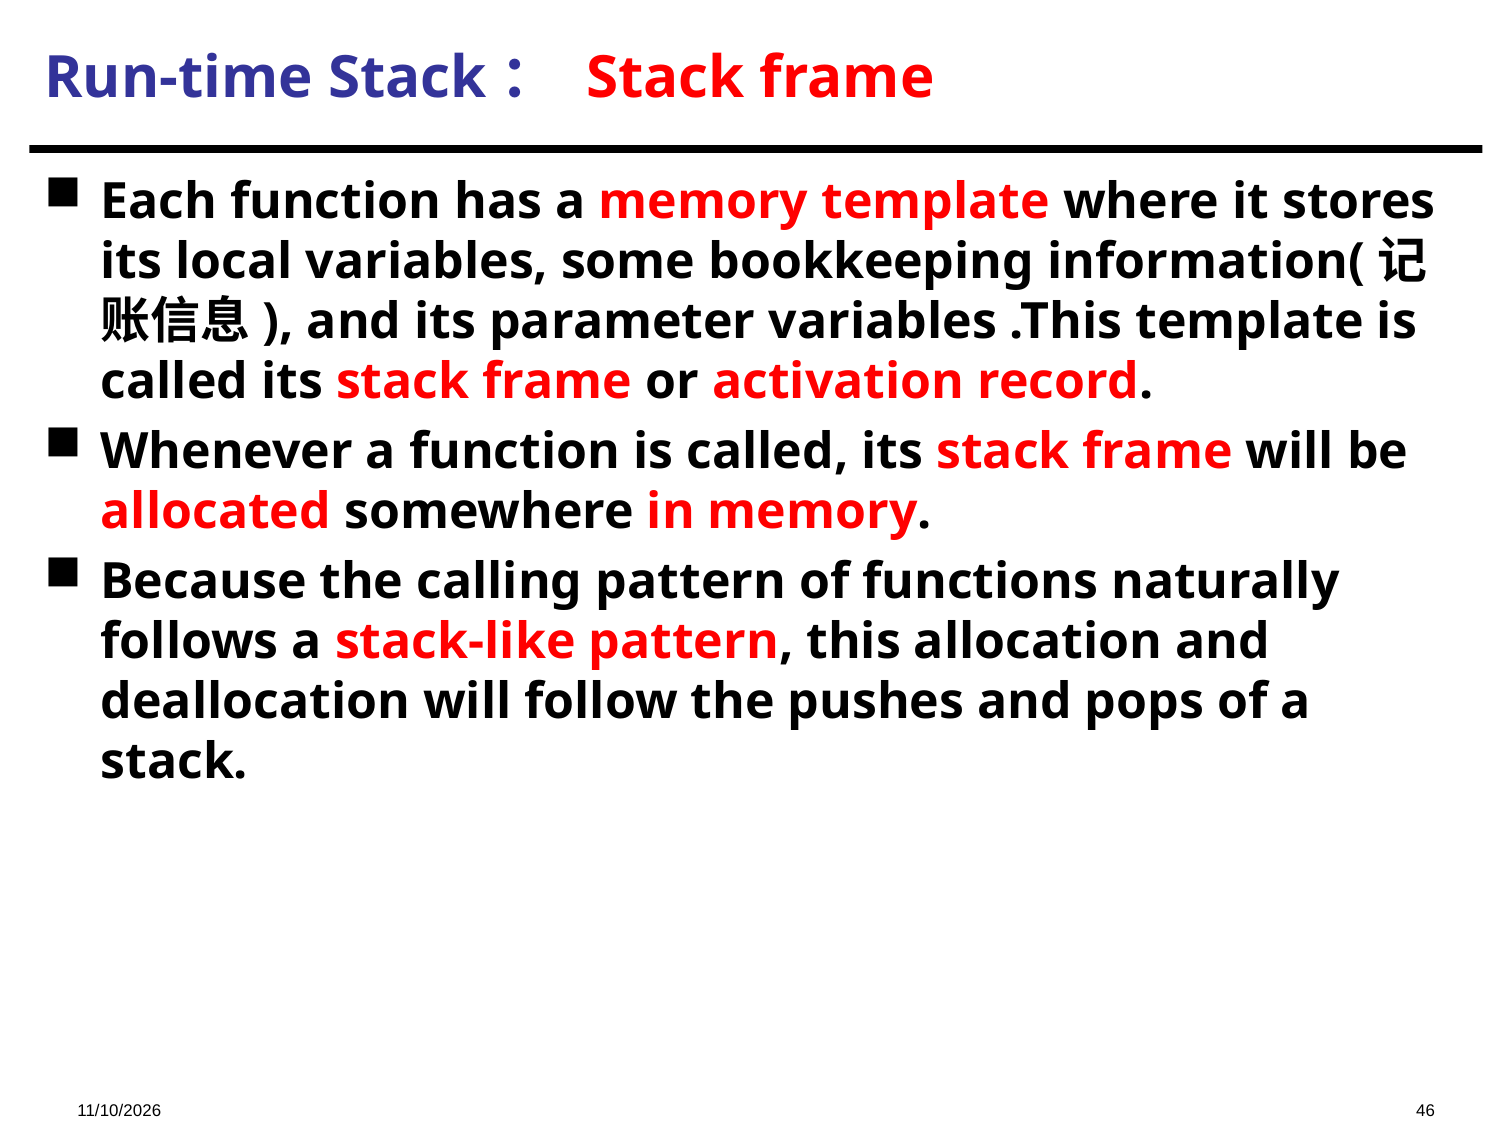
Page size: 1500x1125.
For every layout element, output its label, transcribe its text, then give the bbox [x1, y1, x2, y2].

list Each function has a memory template where it stores its local variables, some bookkeeping information(记账信息), and its parameter variables .This template is called its stack frame or activation record. Whenever a function is called, its stack frame will be allocated somewhere in memory. Because the calling pattern of functions naturally follows a stack-like pattern, this allocation and deallocation will follow the pushes and pops of a stack. [29, 160, 1480, 1061]
slide_number 46 [999, 1072, 1450, 1113]
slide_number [62, 1072, 438, 1113]
title Run-time Stack： Stack frame [29, 11, 1480, 138]
